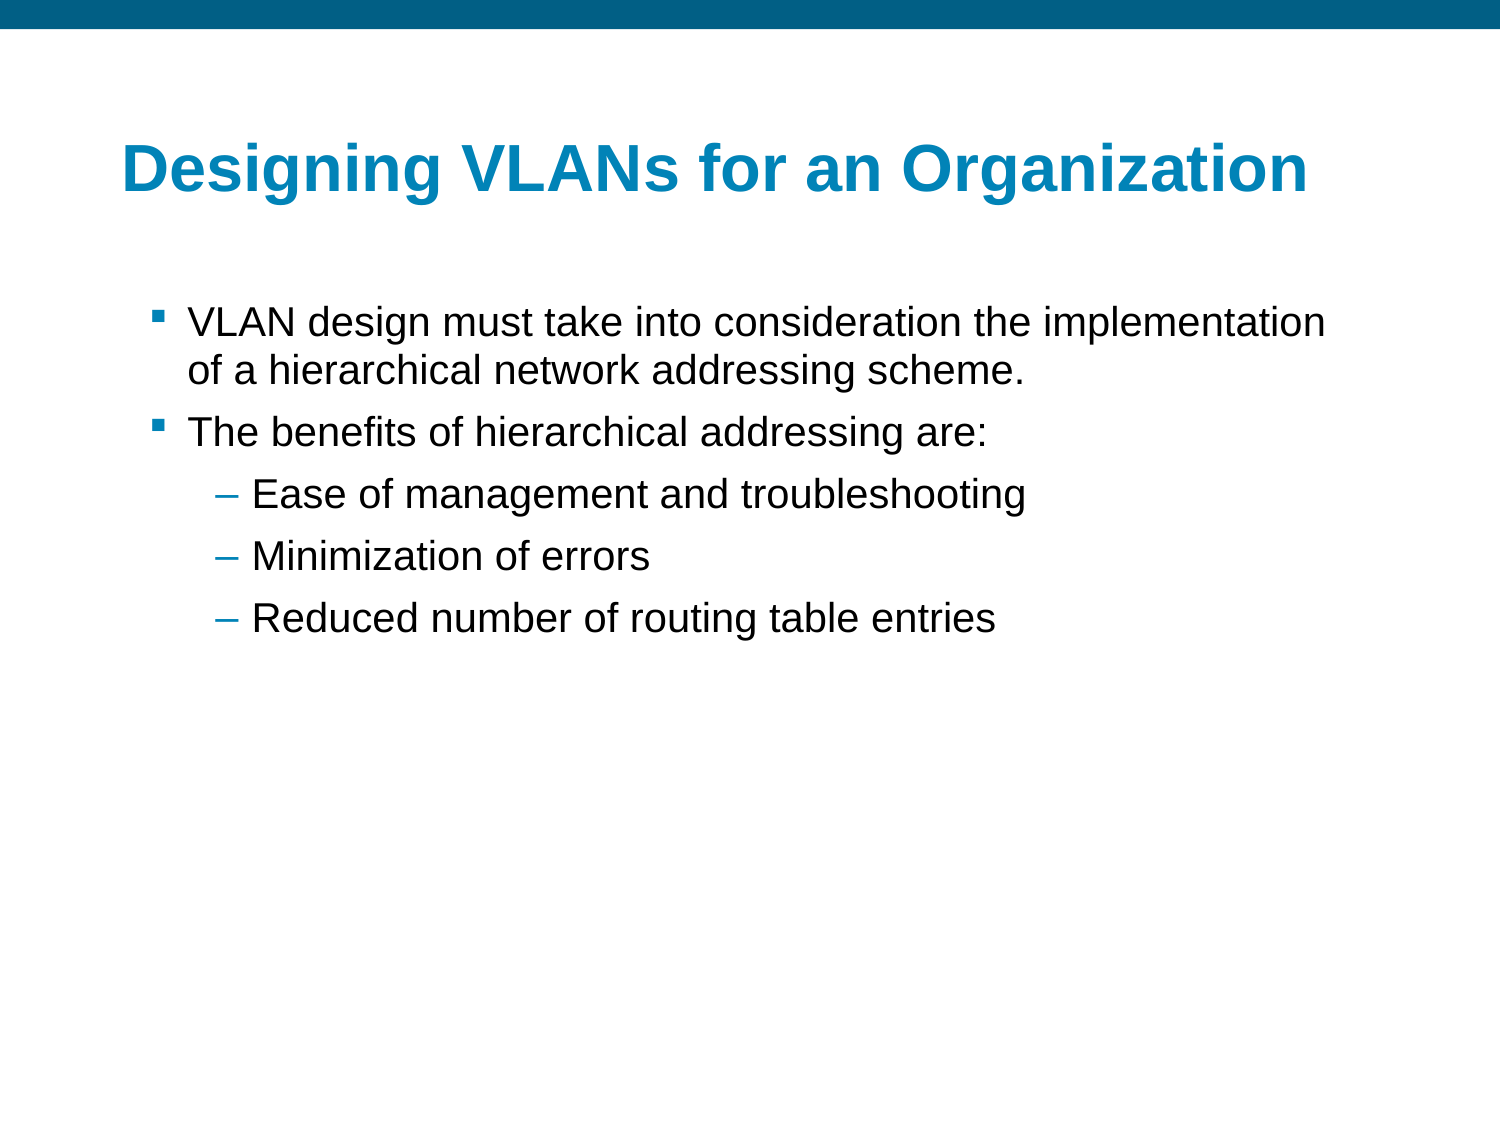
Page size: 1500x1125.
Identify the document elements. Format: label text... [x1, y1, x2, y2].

list VLAN design must take into consideration the implementation of a hierarchical network addressing scheme. The benefits of hierarchical addressing are: Ease of management and troubleshooting Minimization of errors Reduced number of routing table entries [107, 292, 1411, 879]
title Designing VLANs for an Organization [107, 75, 1444, 213]
